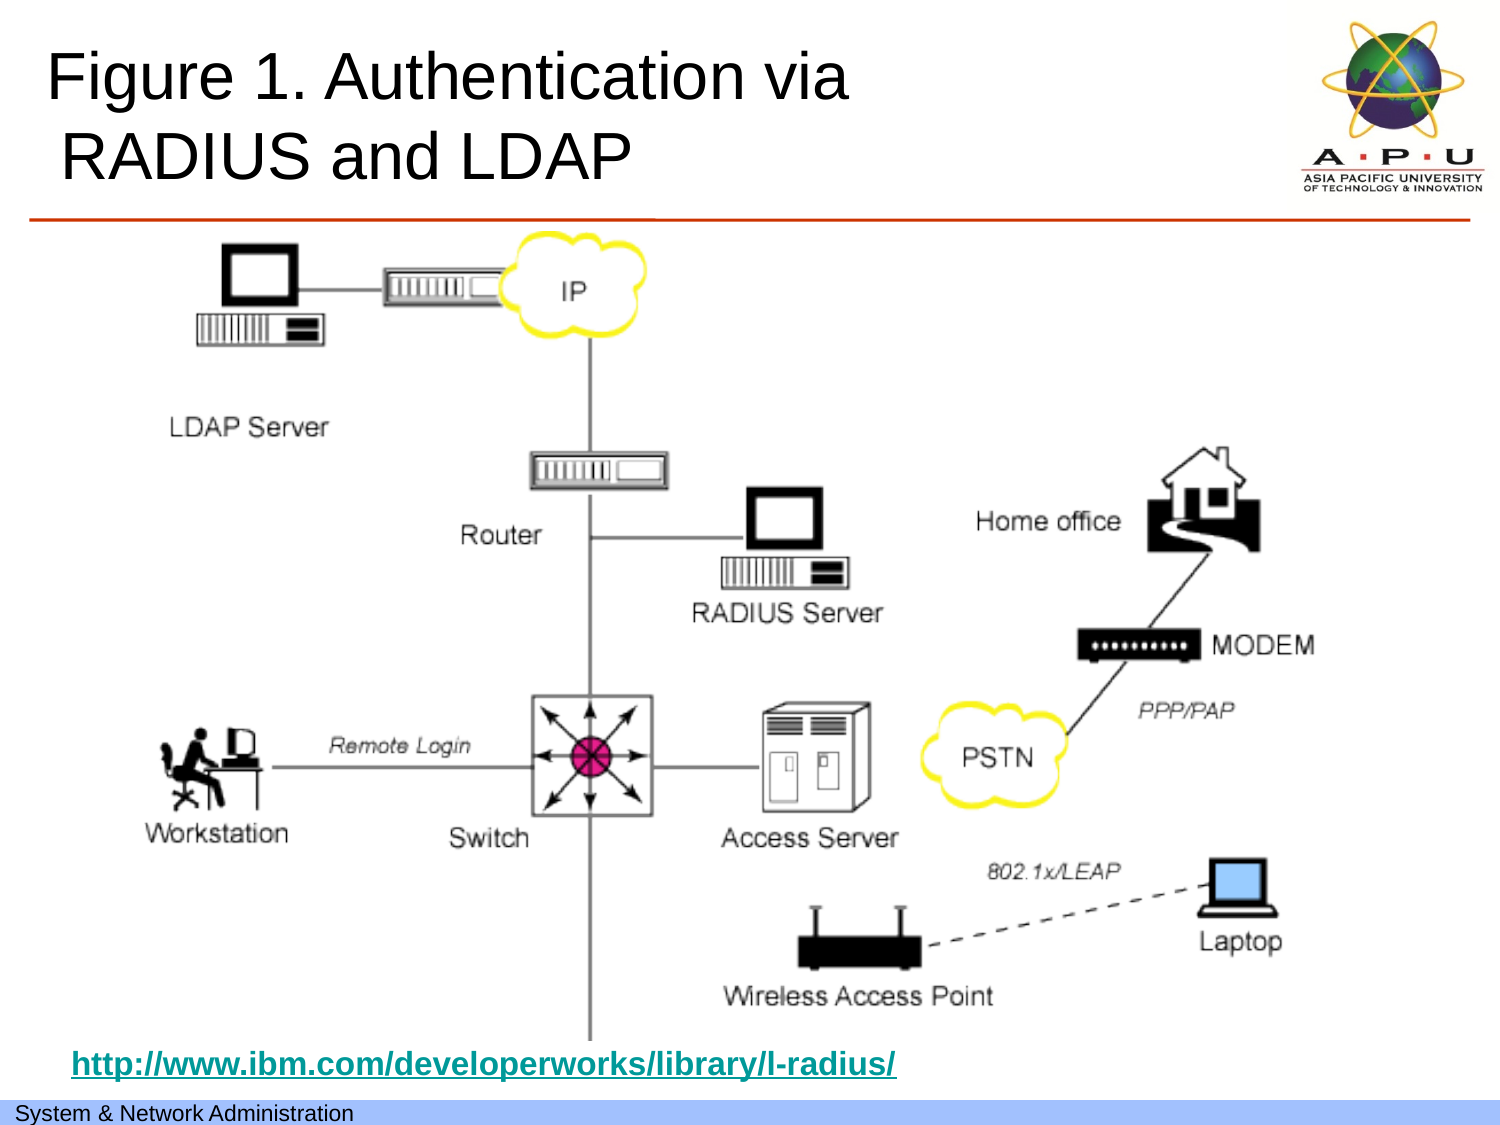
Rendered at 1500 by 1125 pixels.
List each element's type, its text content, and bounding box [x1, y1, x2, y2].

title Figure 1. Authentication via RADIUS and LDAP [31, 29, 1111, 198]
text_box http://www.ibm.com/developerworks/library/l-radius/ [56, 1034, 912, 1090]
picture [144, 231, 1318, 1041]
picture [1287, 0, 1500, 213]
